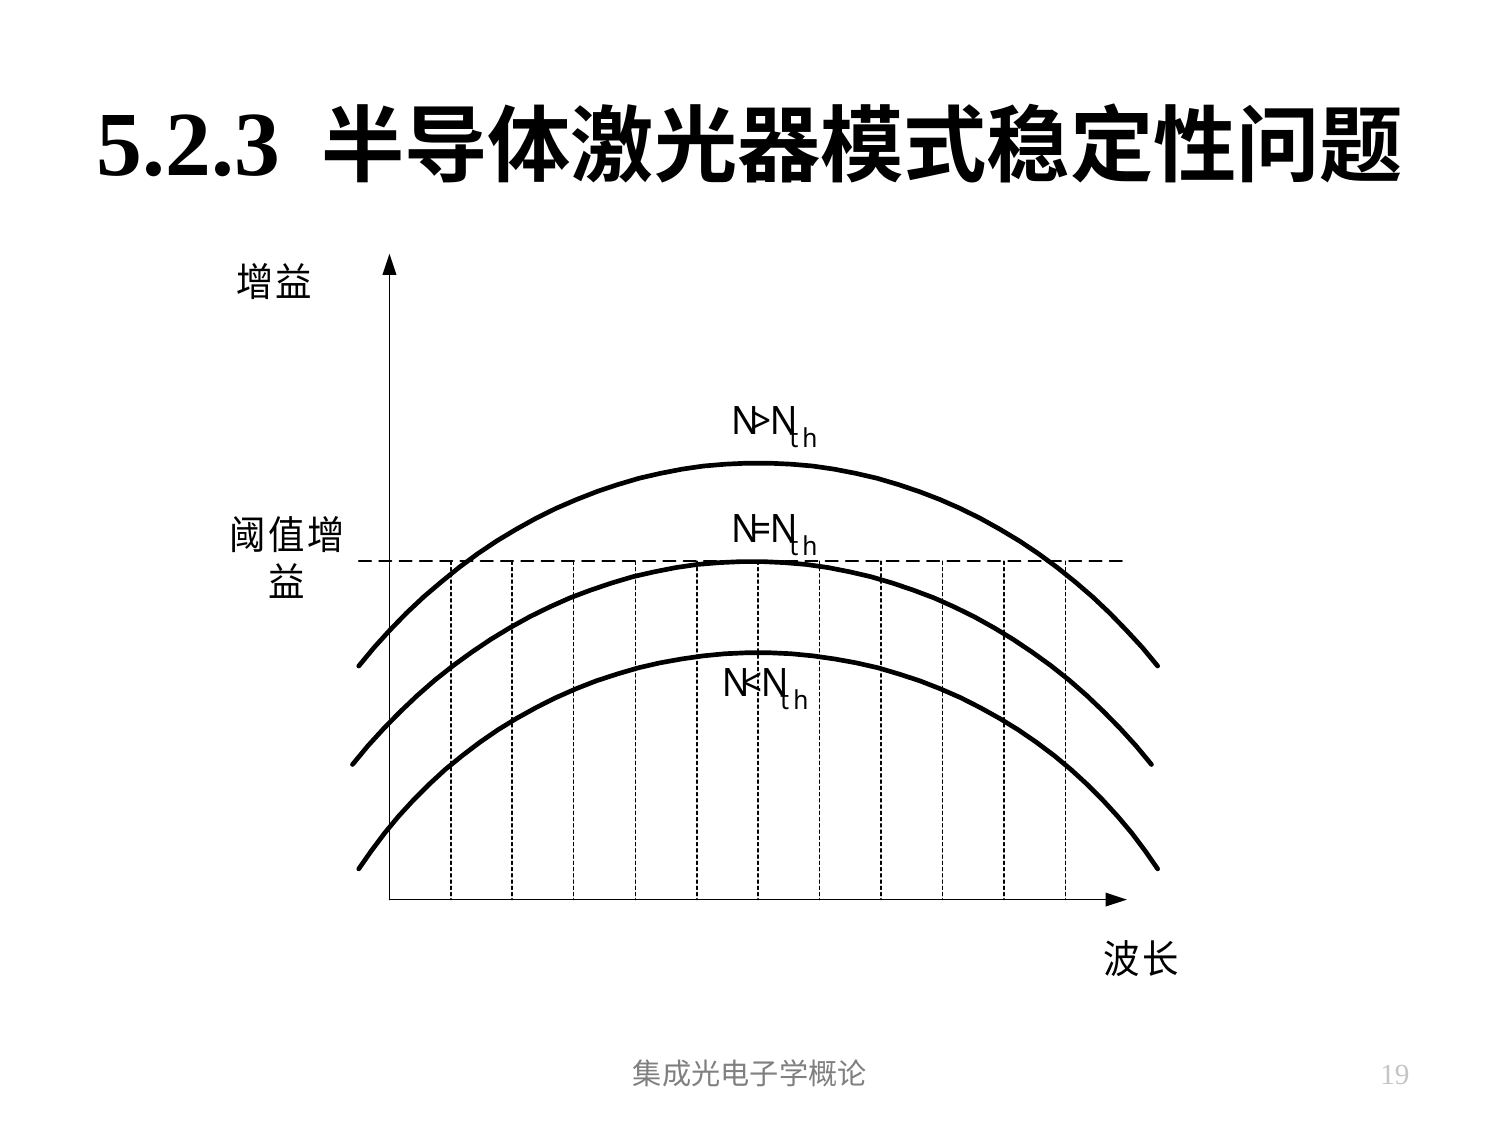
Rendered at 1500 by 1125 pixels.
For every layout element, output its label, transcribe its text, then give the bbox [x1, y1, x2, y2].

footer 集成光电子学概论 [512, 1042, 988, 1103]
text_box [170, 219, 1211, 996]
slide_number 19 [1074, 1042, 1425, 1103]
title 5.2.3 半导体激光器模式稳定性问题 [75, 45, 1425, 233]
